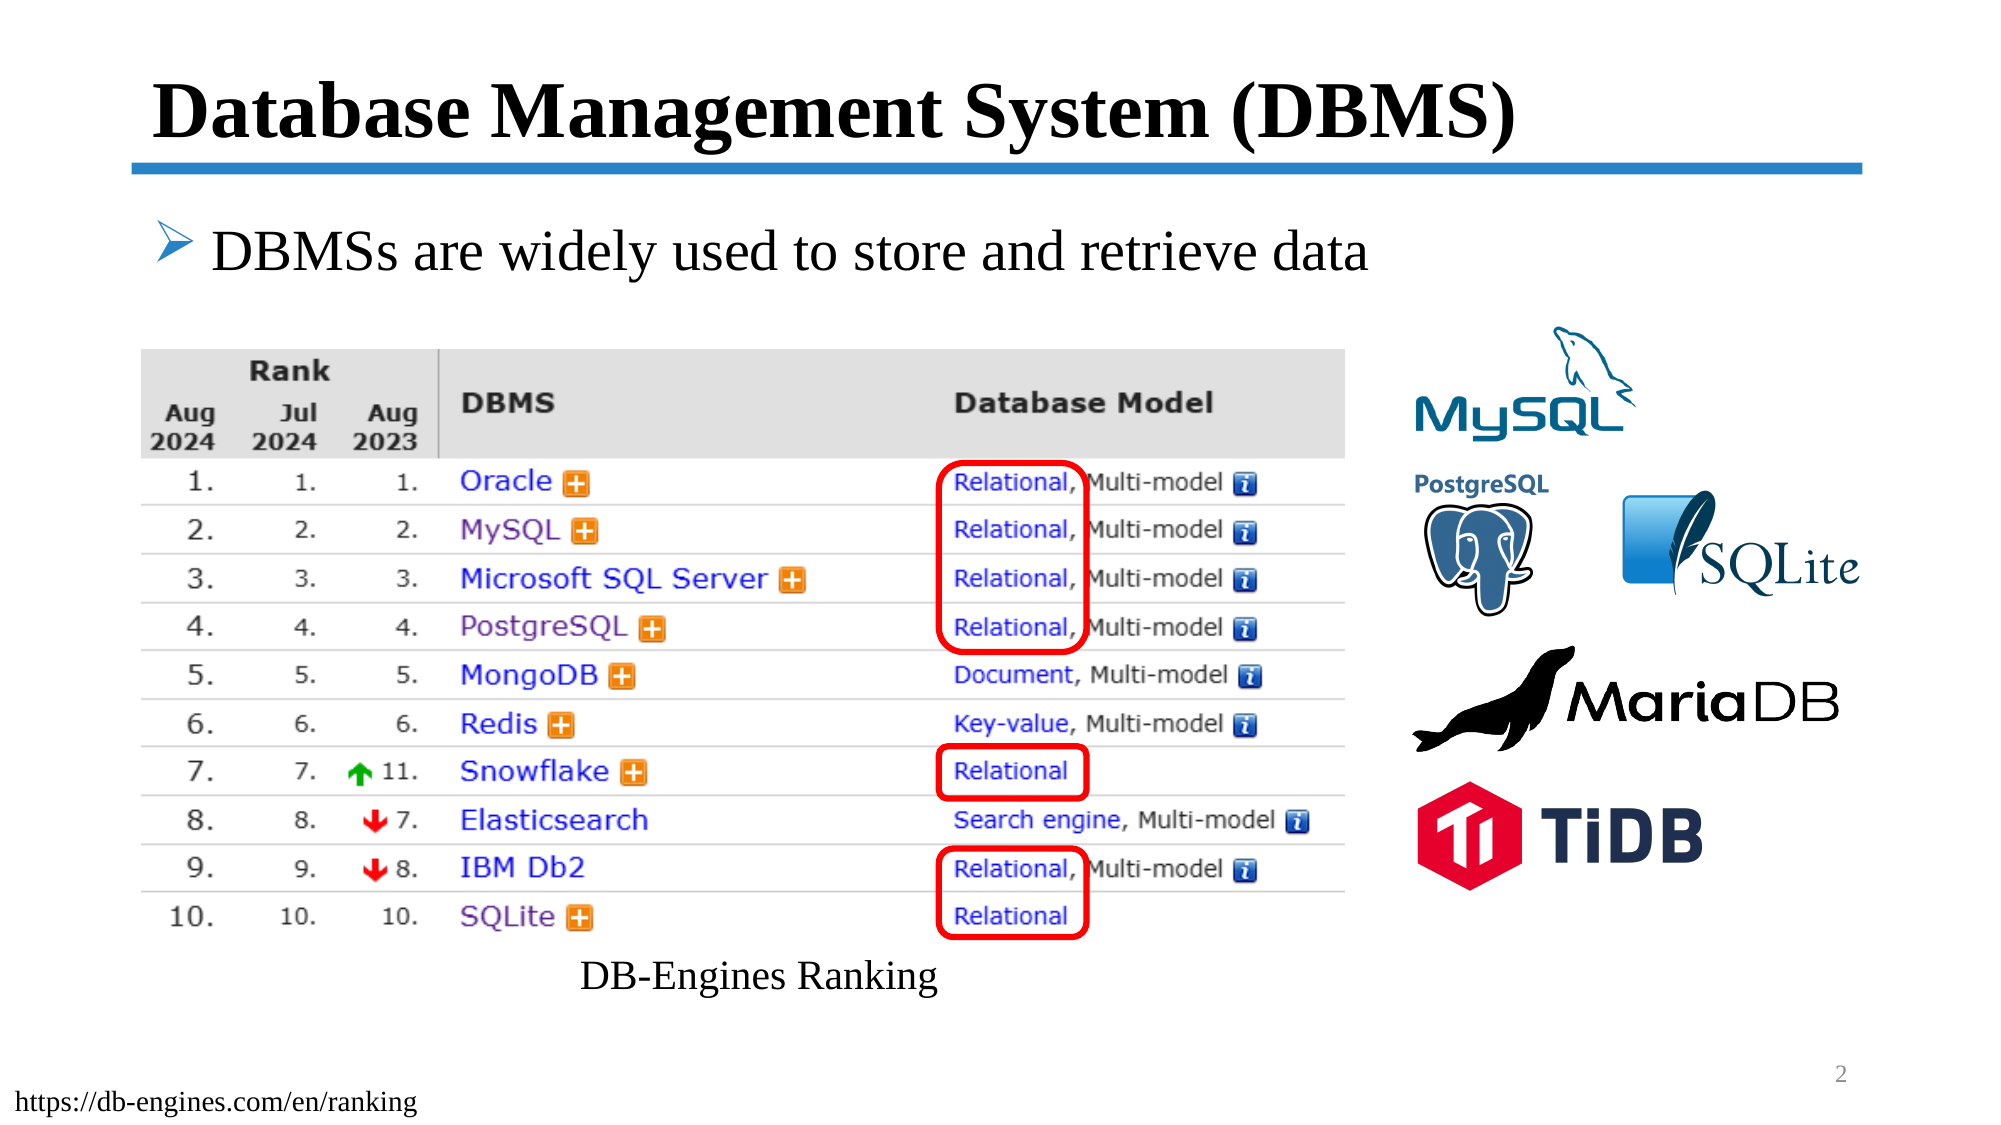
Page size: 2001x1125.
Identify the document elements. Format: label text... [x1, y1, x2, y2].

picture [1412, 779, 1708, 893]
picture [1412, 323, 1639, 442]
picture [1616, 484, 1866, 603]
text_box https://db-engines.com/en/ranking [0, 1074, 1000, 1125]
picture [1412, 645, 1839, 752]
slide_number 2 [1412, 1042, 1863, 1103]
picture [140, 349, 1346, 940]
text_box DB-Engines Ranking [565, 940, 954, 1006]
picture [1412, 469, 1555, 618]
list DBMSs are widely used to store and retrieve data [137, 212, 1863, 516]
title Database Management System (DBMS) [137, 59, 1863, 163]
